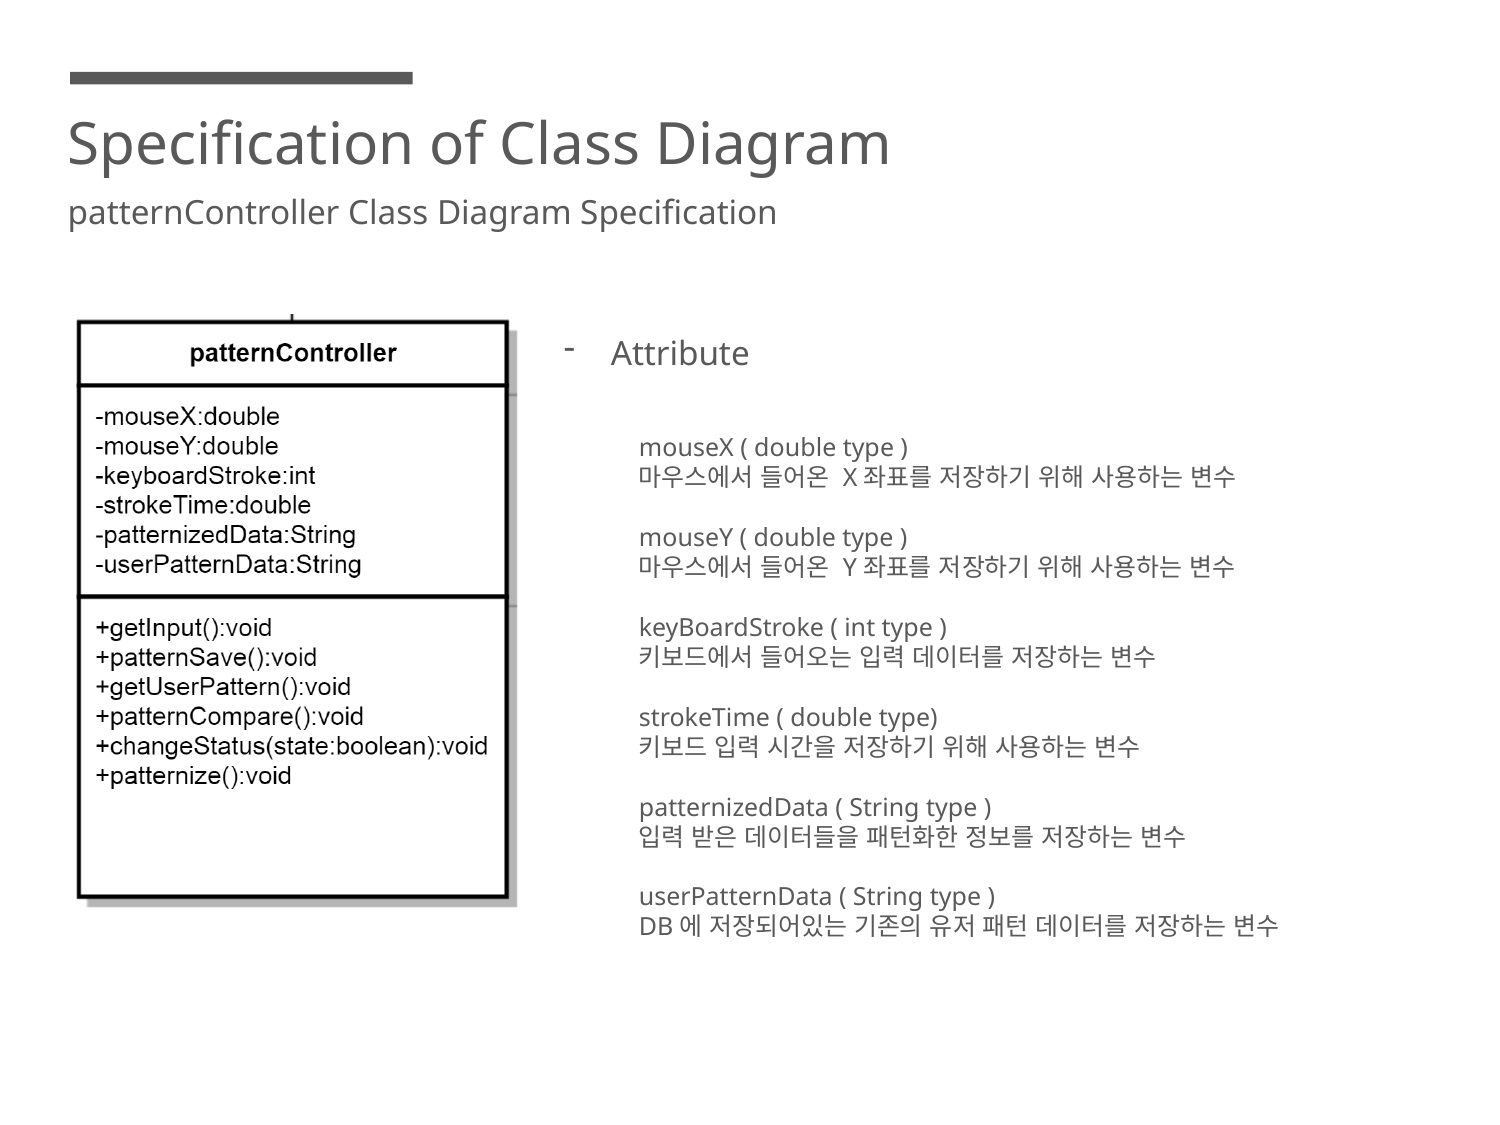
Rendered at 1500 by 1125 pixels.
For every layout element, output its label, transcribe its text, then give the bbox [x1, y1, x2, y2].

text_box Attribute mouseX ( double type ) 마우스에서 들어온 X좌표를 저장하기 위해 사용하는 변수 mouseY ( double type ) 마우스에서 들어온 Y좌표를 저장하기 위해 사용하는 변수 keyBoardStroke ( int type ) 키보드에서 들어오는 입력 데이터를 저장하는 변수 strokeTime ( double type) 키보드 입력 시간을 저장하기 위해 사용하는 변수 patternizedData ( String type ) 입력 받은 데이터들을 패턴화한 정보를 저장하는 변수 userPatternData ( String type ) DB에 저장되어있는 기존의 유저 패턴 데이터를 저장하는 변수 [549, 324, 1400, 979]
picture [70, 314, 526, 914]
text_box Specification of Class Diagram [53, 98, 975, 184]
text_box patternController Class Diagram Specification [53, 183, 904, 239]
